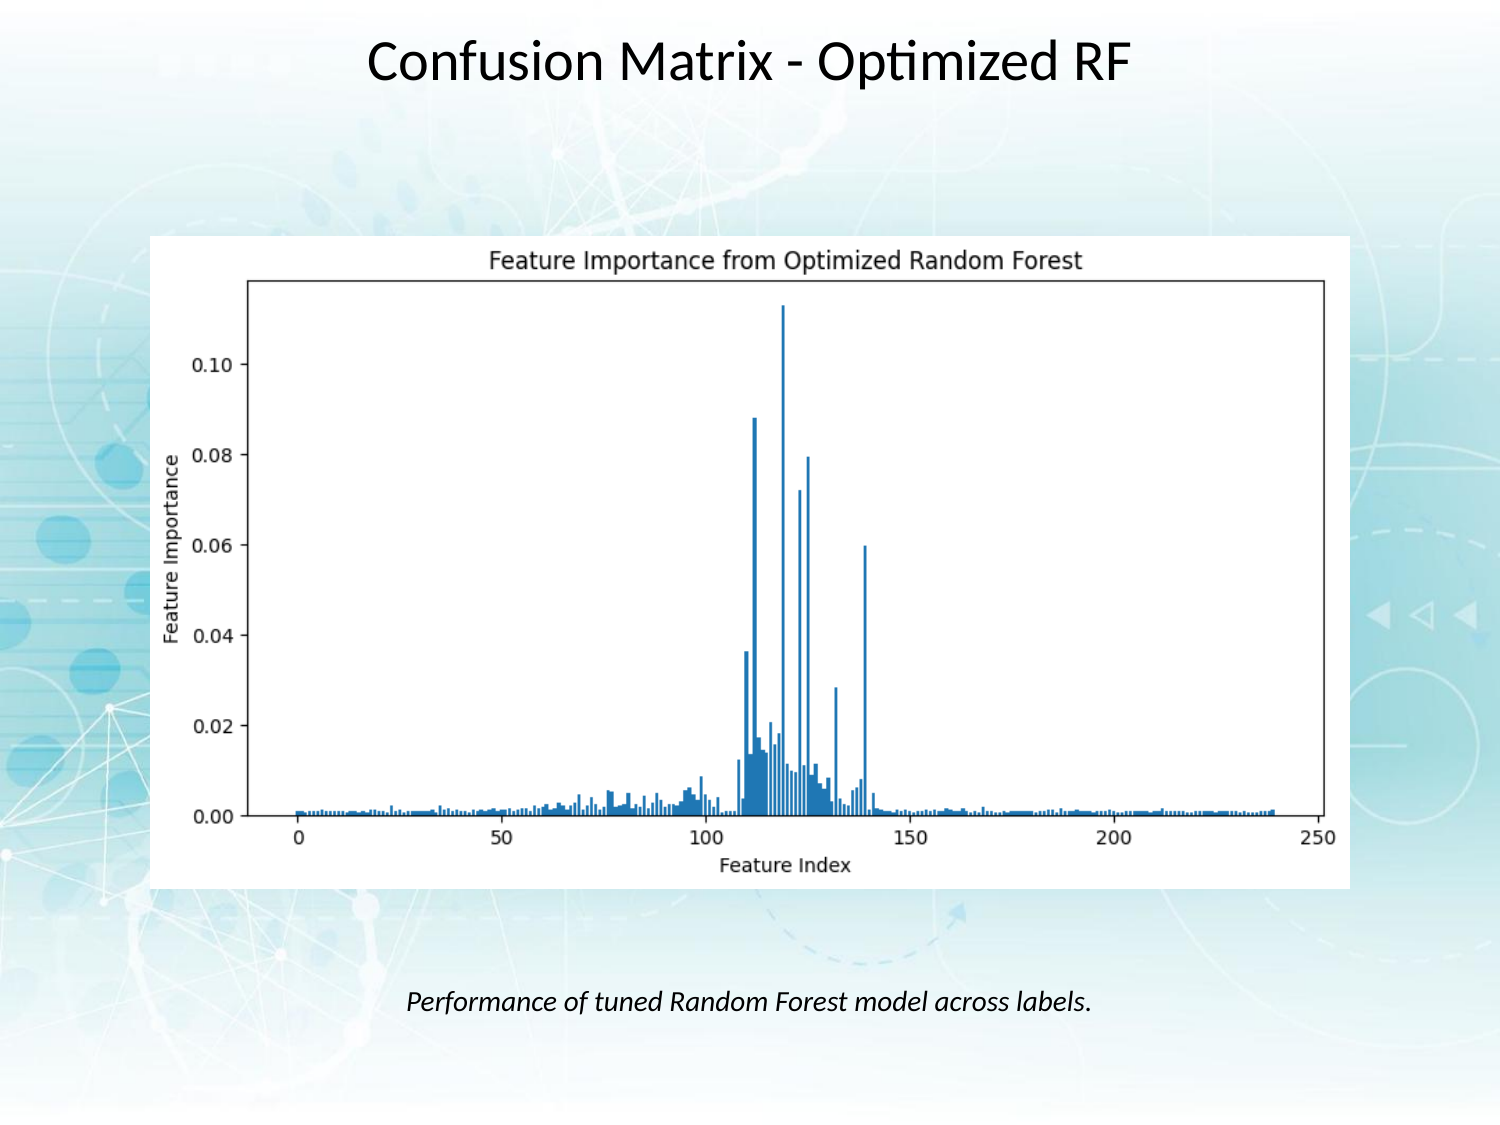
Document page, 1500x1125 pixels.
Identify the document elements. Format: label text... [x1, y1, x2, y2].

text_box Confusion Matrix - Optimized RF [352, 15, 1147, 100]
picture [0, 0, 1500, 1125]
text_box Performance of tuned Random Forest model across labels. [391, 974, 1109, 1025]
